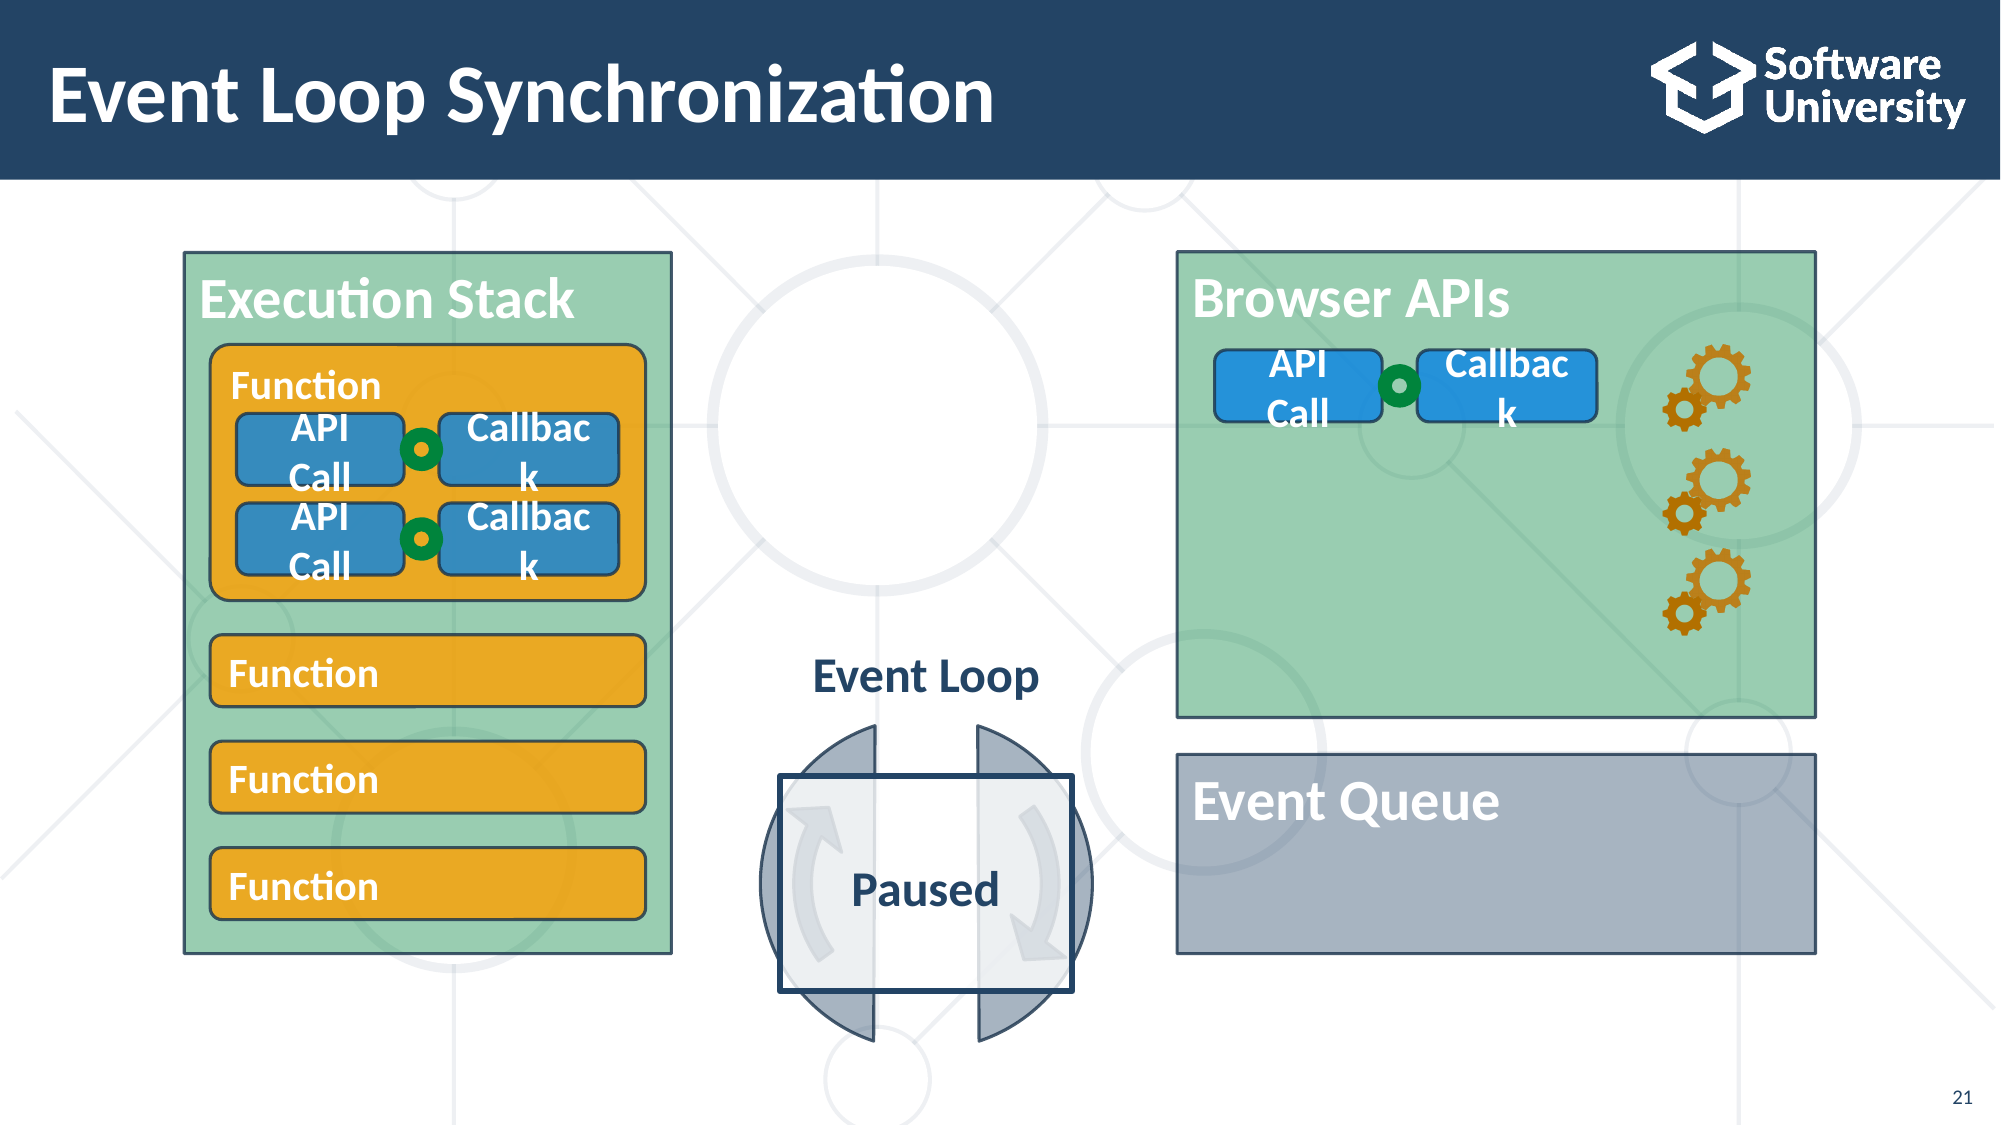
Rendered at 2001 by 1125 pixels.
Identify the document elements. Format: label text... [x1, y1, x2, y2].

text_box Function [208, 632, 648, 709]
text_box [235, 502, 620, 576]
text_box Execution Stack [182, 250, 673, 956]
text_box Event Queue [1175, 752, 1818, 956]
text_box Function [208, 845, 648, 922]
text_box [760, 717, 1093, 1050]
picture [1657, 447, 1751, 541]
picture [1651, 41, 1966, 134]
text_box Event Loop [788, 618, 1064, 715]
picture [1657, 548, 1751, 641]
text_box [1213, 349, 1599, 423]
title Event Loop Synchronization [31, 16, 1625, 162]
slide_number 21 [1927, 1067, 1989, 1117]
text_box Browser APIs [1175, 250, 1818, 720]
text_box Function [208, 739, 648, 816]
picture [1657, 344, 1751, 437]
text_box Function [207, 342, 648, 603]
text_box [235, 412, 620, 486]
